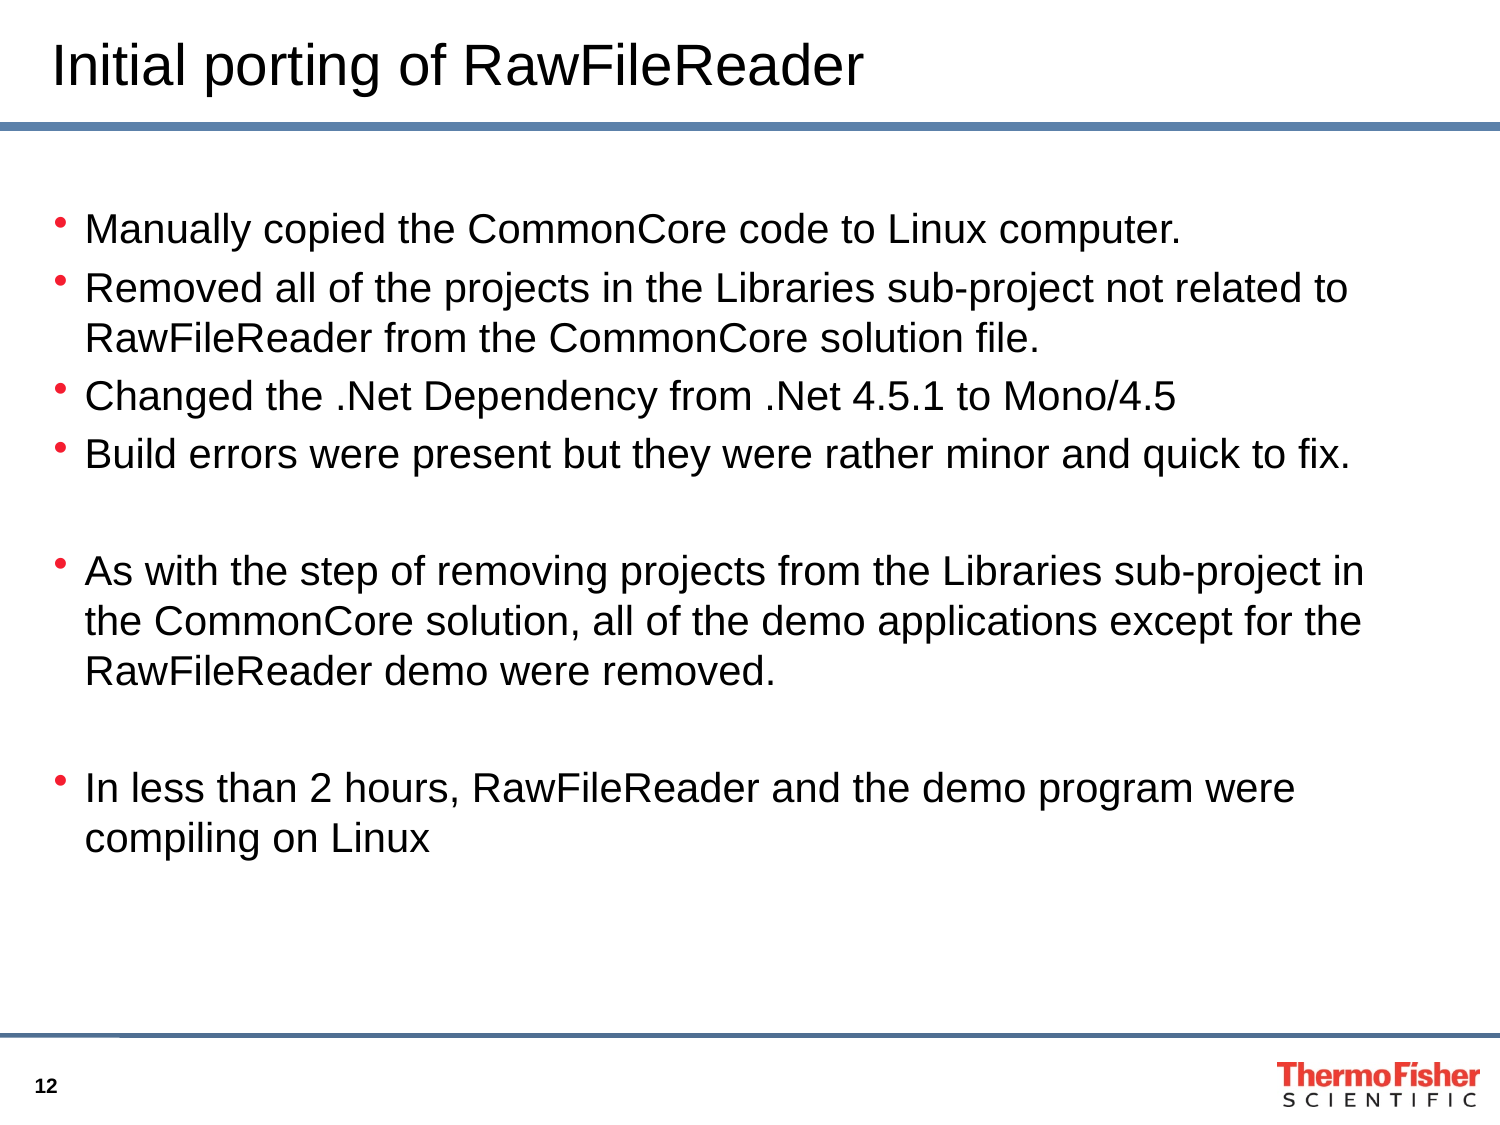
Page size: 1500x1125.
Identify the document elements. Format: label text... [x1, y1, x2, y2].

title Initial porting of RawFileReader [43, 7, 1404, 123]
picture [1277, 1062, 1480, 1107]
list Manually copied the CommonCore code to Linux computer. Removed all of the projects in the Libraries sub-project not related to RawFileReader from the CommonCore solution file. Changed the .Net Dependency from .Net 4.5.1 to Mono/4.5 Build errors were present but they were rather minor and quick to fix. As with the step of removing projects from the Libraries sub-project in the CommonCore solution, all of the demo applications except for the RawFileReader demo were removed. In less than 2 hours, RawFileReader and the demo program were compiling on Linux [38, 194, 1424, 993]
